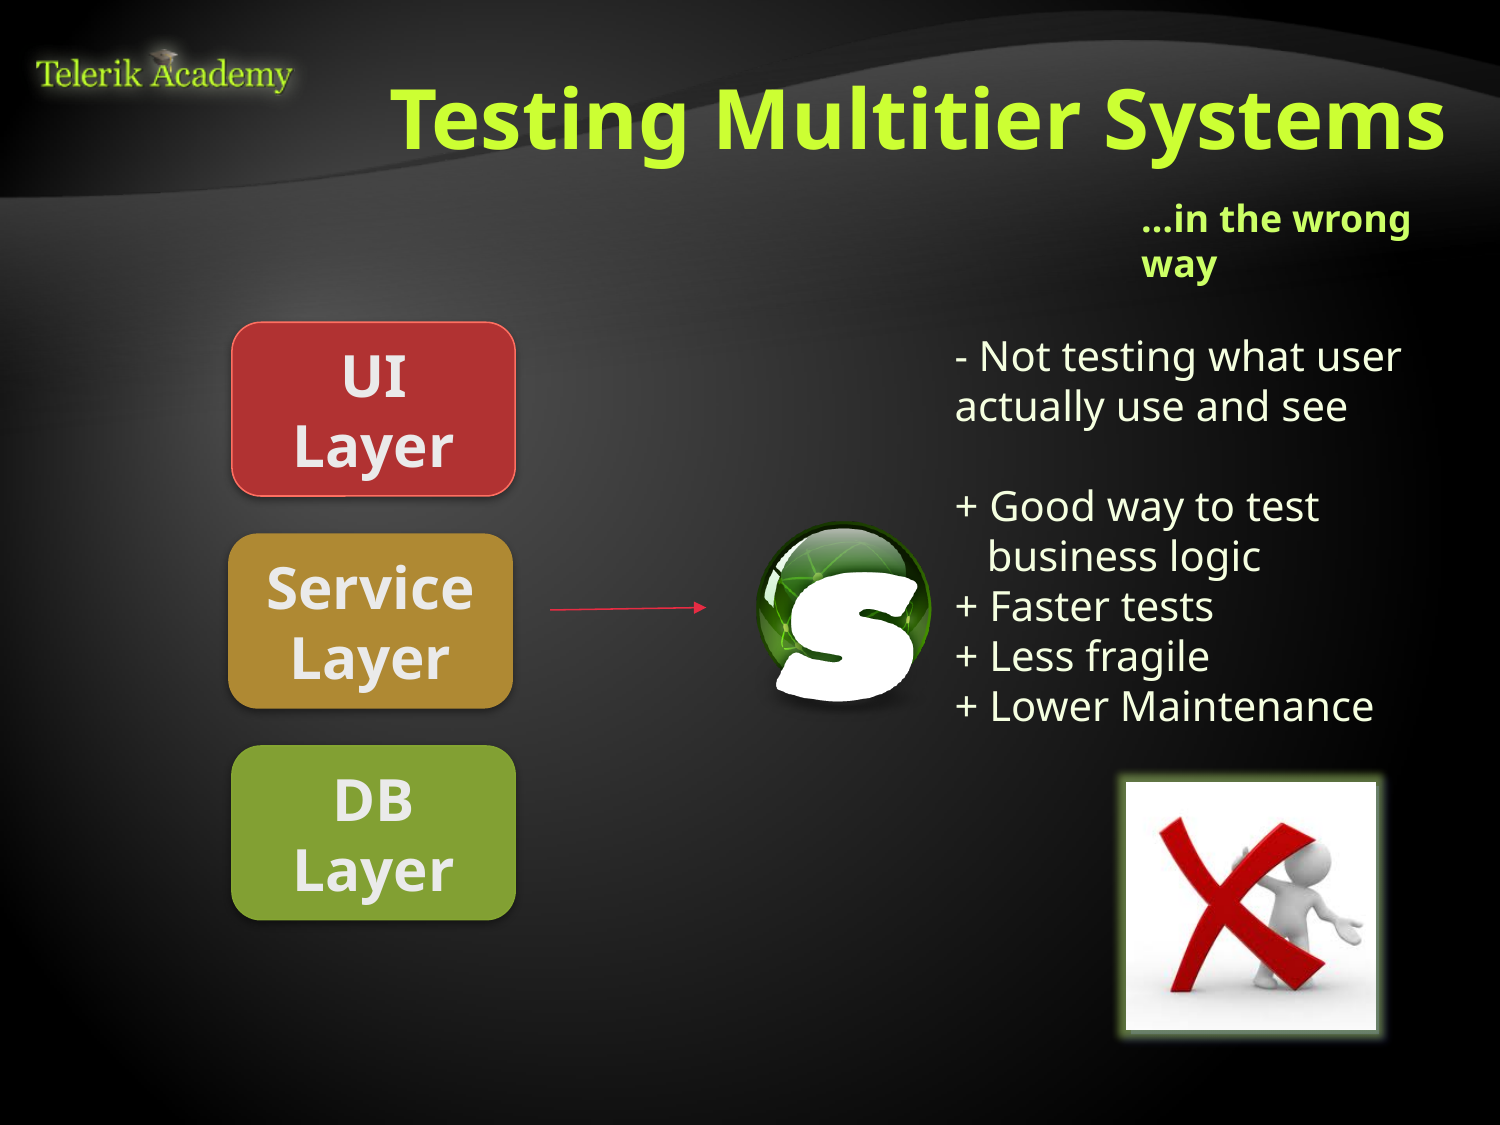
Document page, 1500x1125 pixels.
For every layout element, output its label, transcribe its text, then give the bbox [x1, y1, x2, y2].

text_box DB Layer [231, 745, 516, 921]
title Testing Multitier Systems [300, 50, 1463, 200]
picture [0, 0, 1500, 1125]
text_box - Not testing what user actually use and see + Good way to test business logic + Faster tests + Less fragile + Lower Maintenance [881, 322, 1493, 783]
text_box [549, 607, 707, 611]
text_box UI Layer [231, 321, 516, 497]
text_box Service Layer [228, 533, 513, 709]
text_box …in the wrong way [1126, 187, 1491, 292]
